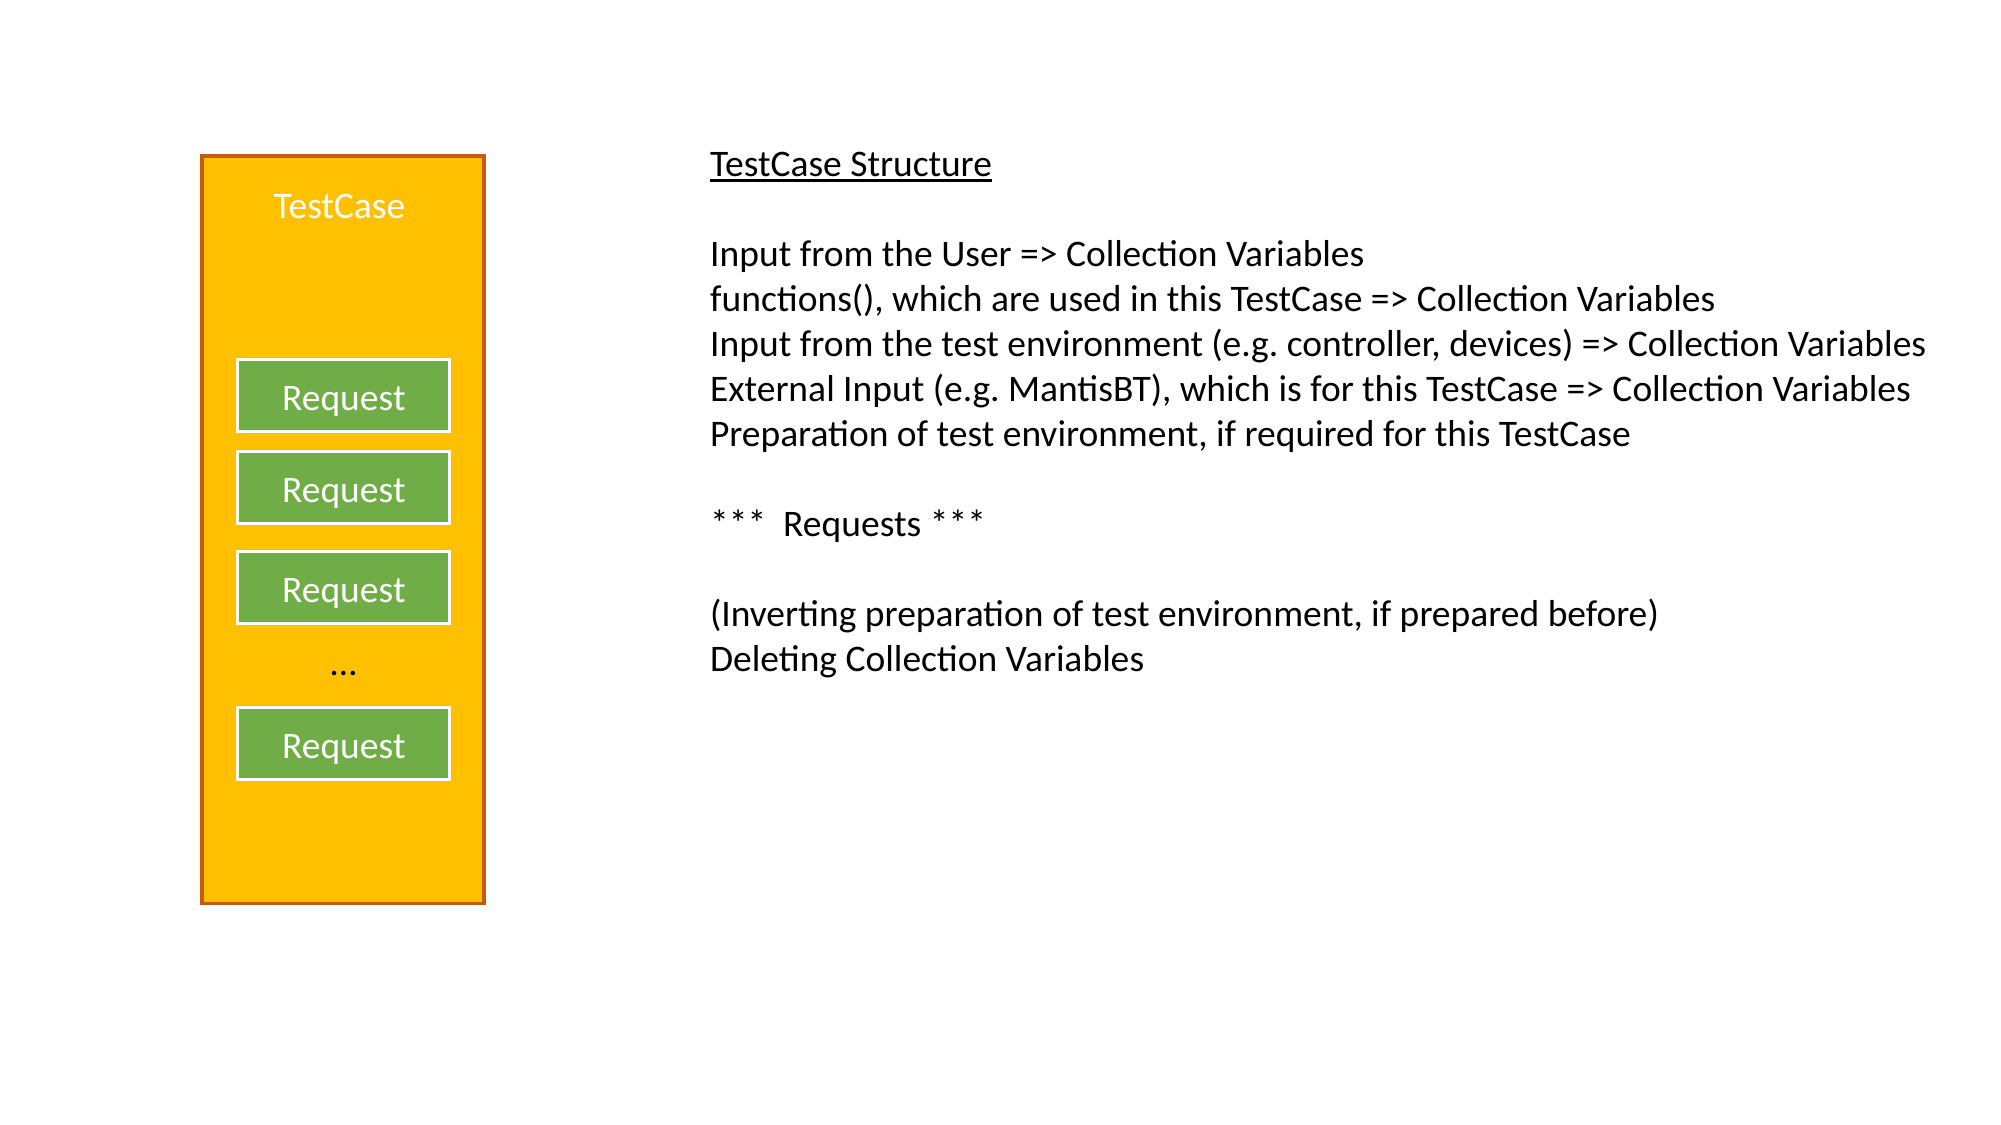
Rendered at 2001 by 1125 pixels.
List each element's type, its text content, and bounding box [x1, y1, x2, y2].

text_box … [315, 630, 372, 691]
text_box Request [236, 450, 451, 525]
text_box Request [236, 706, 451, 781]
text_box TestCase [229, 173, 450, 234]
text_box Request [236, 358, 451, 433]
text_box Request [236, 550, 451, 625]
text_box TestCase Structure Input from the User => Collection Variables functions(), which are used in this TestCase => Collection Variables Input from the test environment (e.g. controller, devices) => Collection Variables External Input (e.g. MantisBT), which is for this TestCase => Collection Variables Preparation of test environment, if required for this TestCase *** Requests *** (Inverting preparation of test environment, if prepared before) Deleting Collection Variables [695, 131, 1943, 687]
text_box [200, 154, 486, 905]
